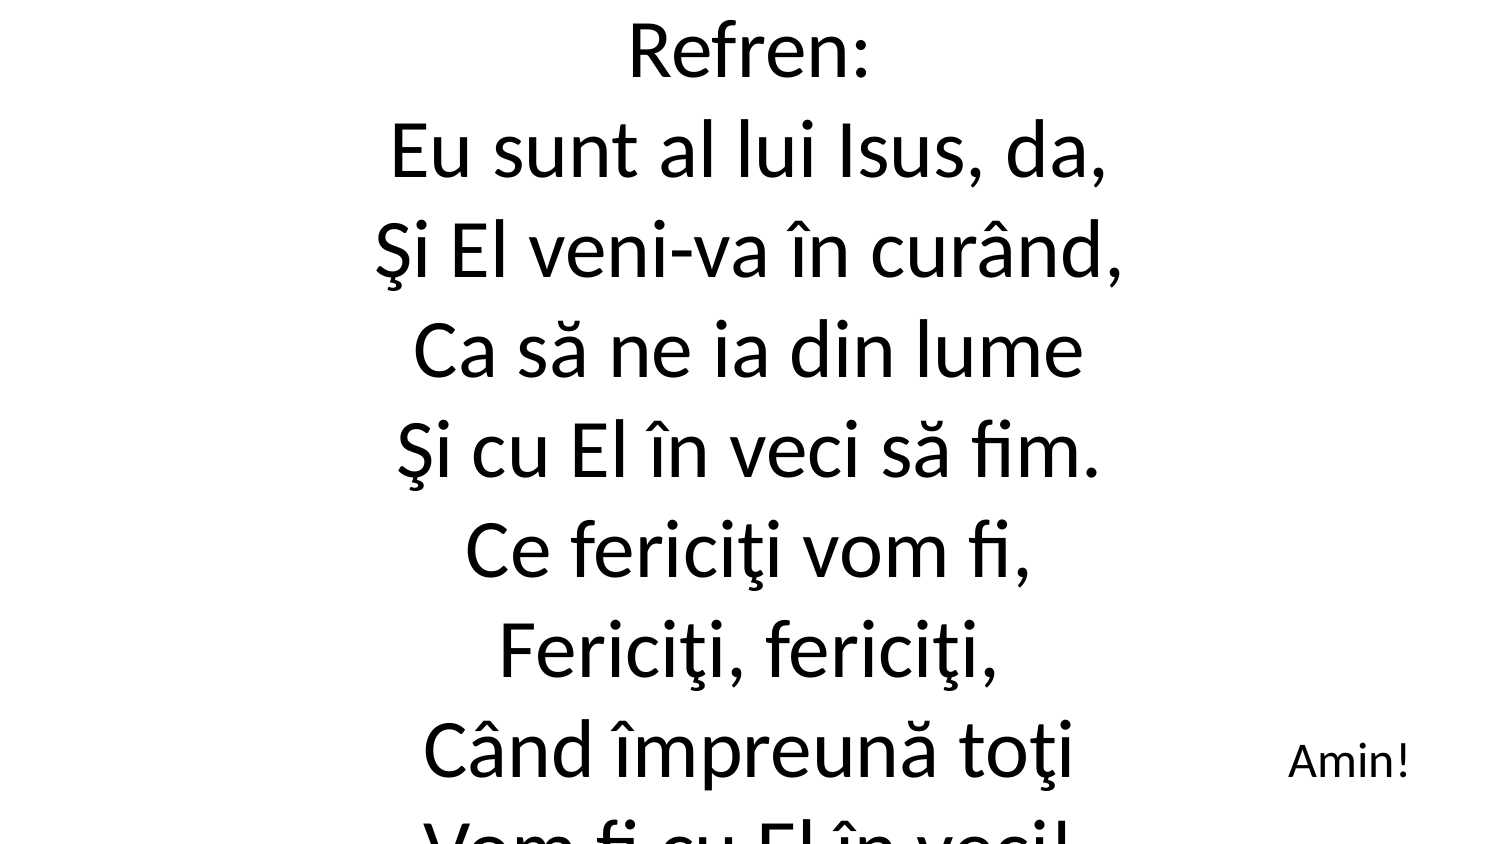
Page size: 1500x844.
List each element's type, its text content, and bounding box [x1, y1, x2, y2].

text_box Amin! [1273, 674, 1427, 795]
text_box Refren: Eu sunt al lui Isus, da, Şi El veni-va în curând, Ca să ne ia din lume Şi cu El în veci să fim. Ce fericiţi vom fi, Fericiţi, fericiţi, Când împreună toţi Vom fi cu El în veci! [359, 0, 1141, 844]
